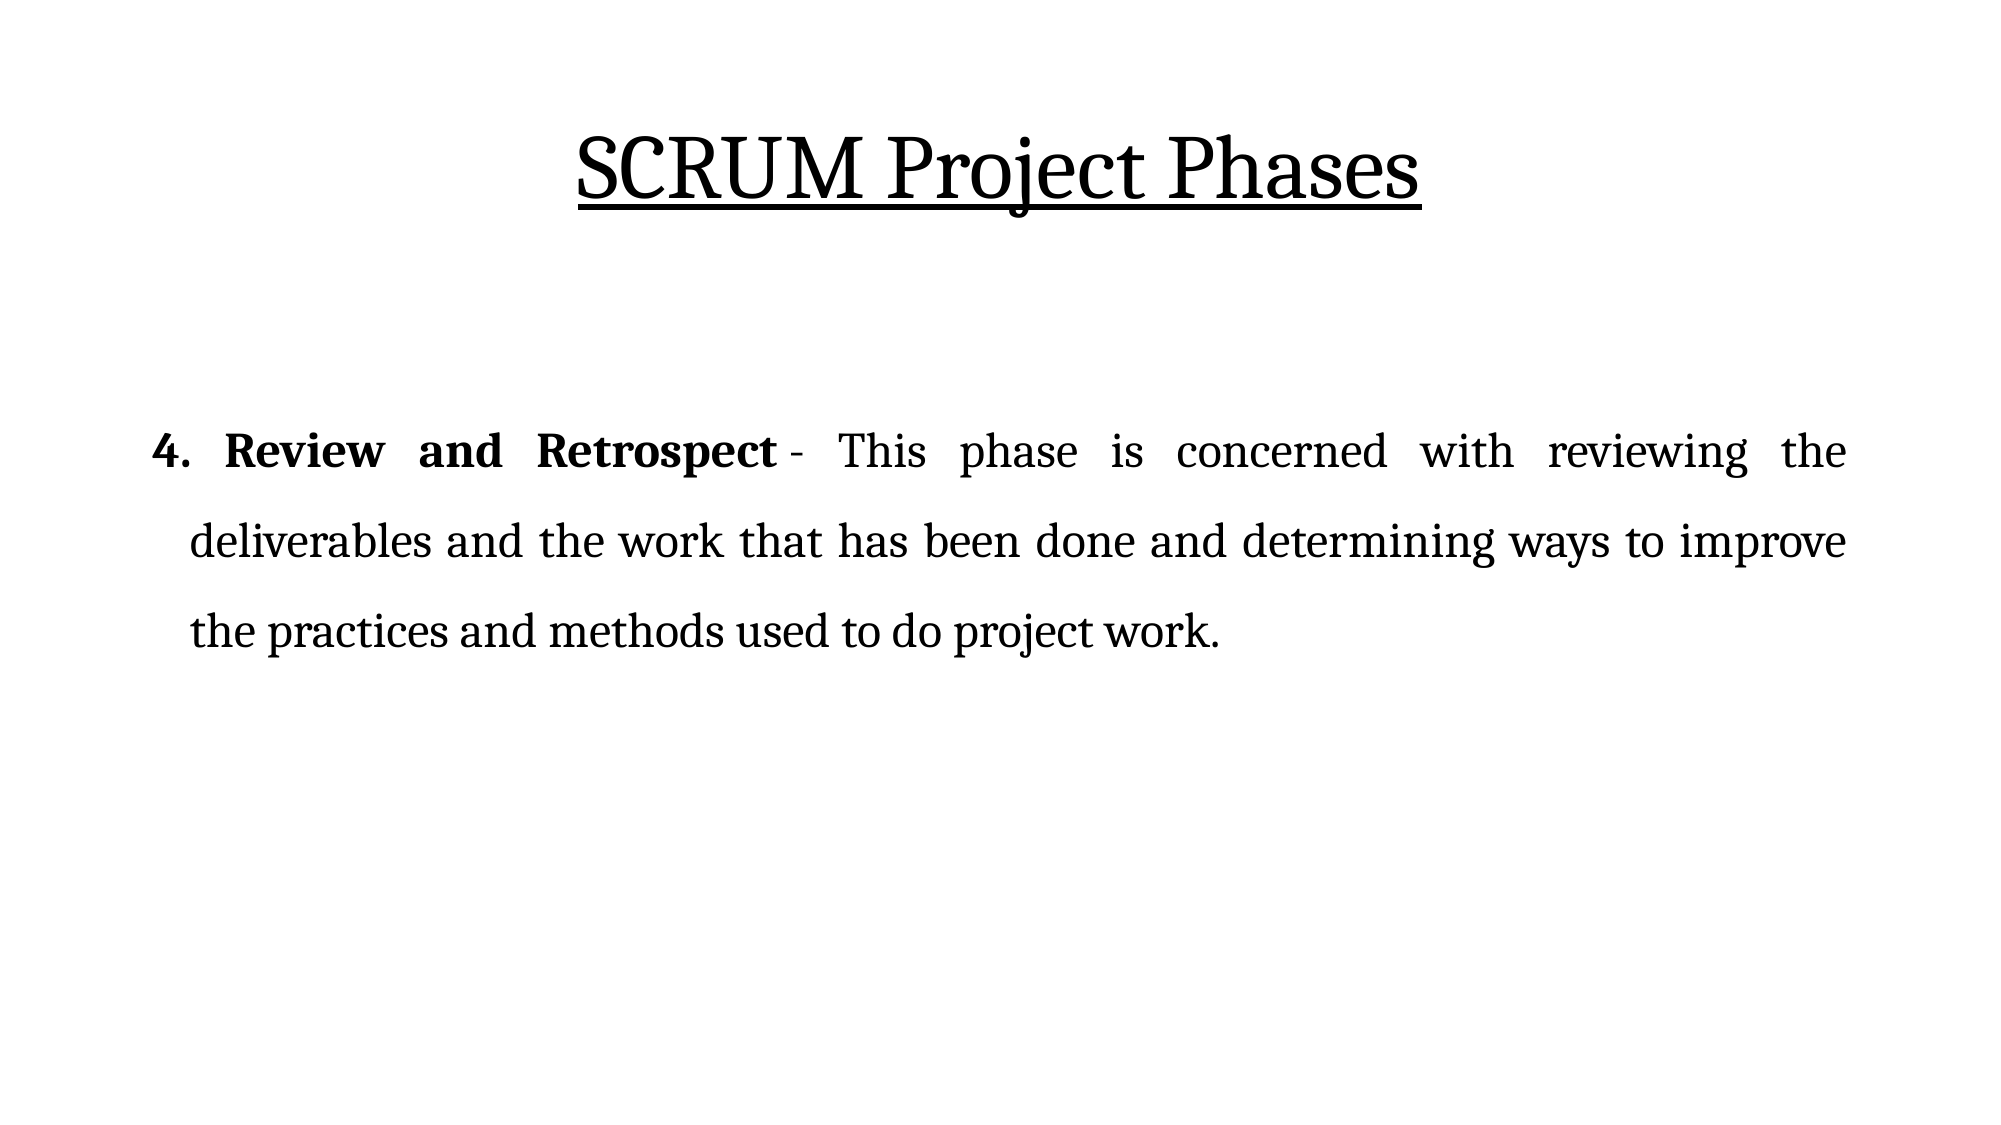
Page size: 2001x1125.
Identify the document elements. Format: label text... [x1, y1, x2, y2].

list 4. Review and Retrospect - This phase is concerned with reviewing the deliverables and the work that has been done and determining ways to improve the practices and methods used to do project work. [137, 299, 1863, 1014]
title SCRUM Project Phases [137, 59, 1863, 278]
